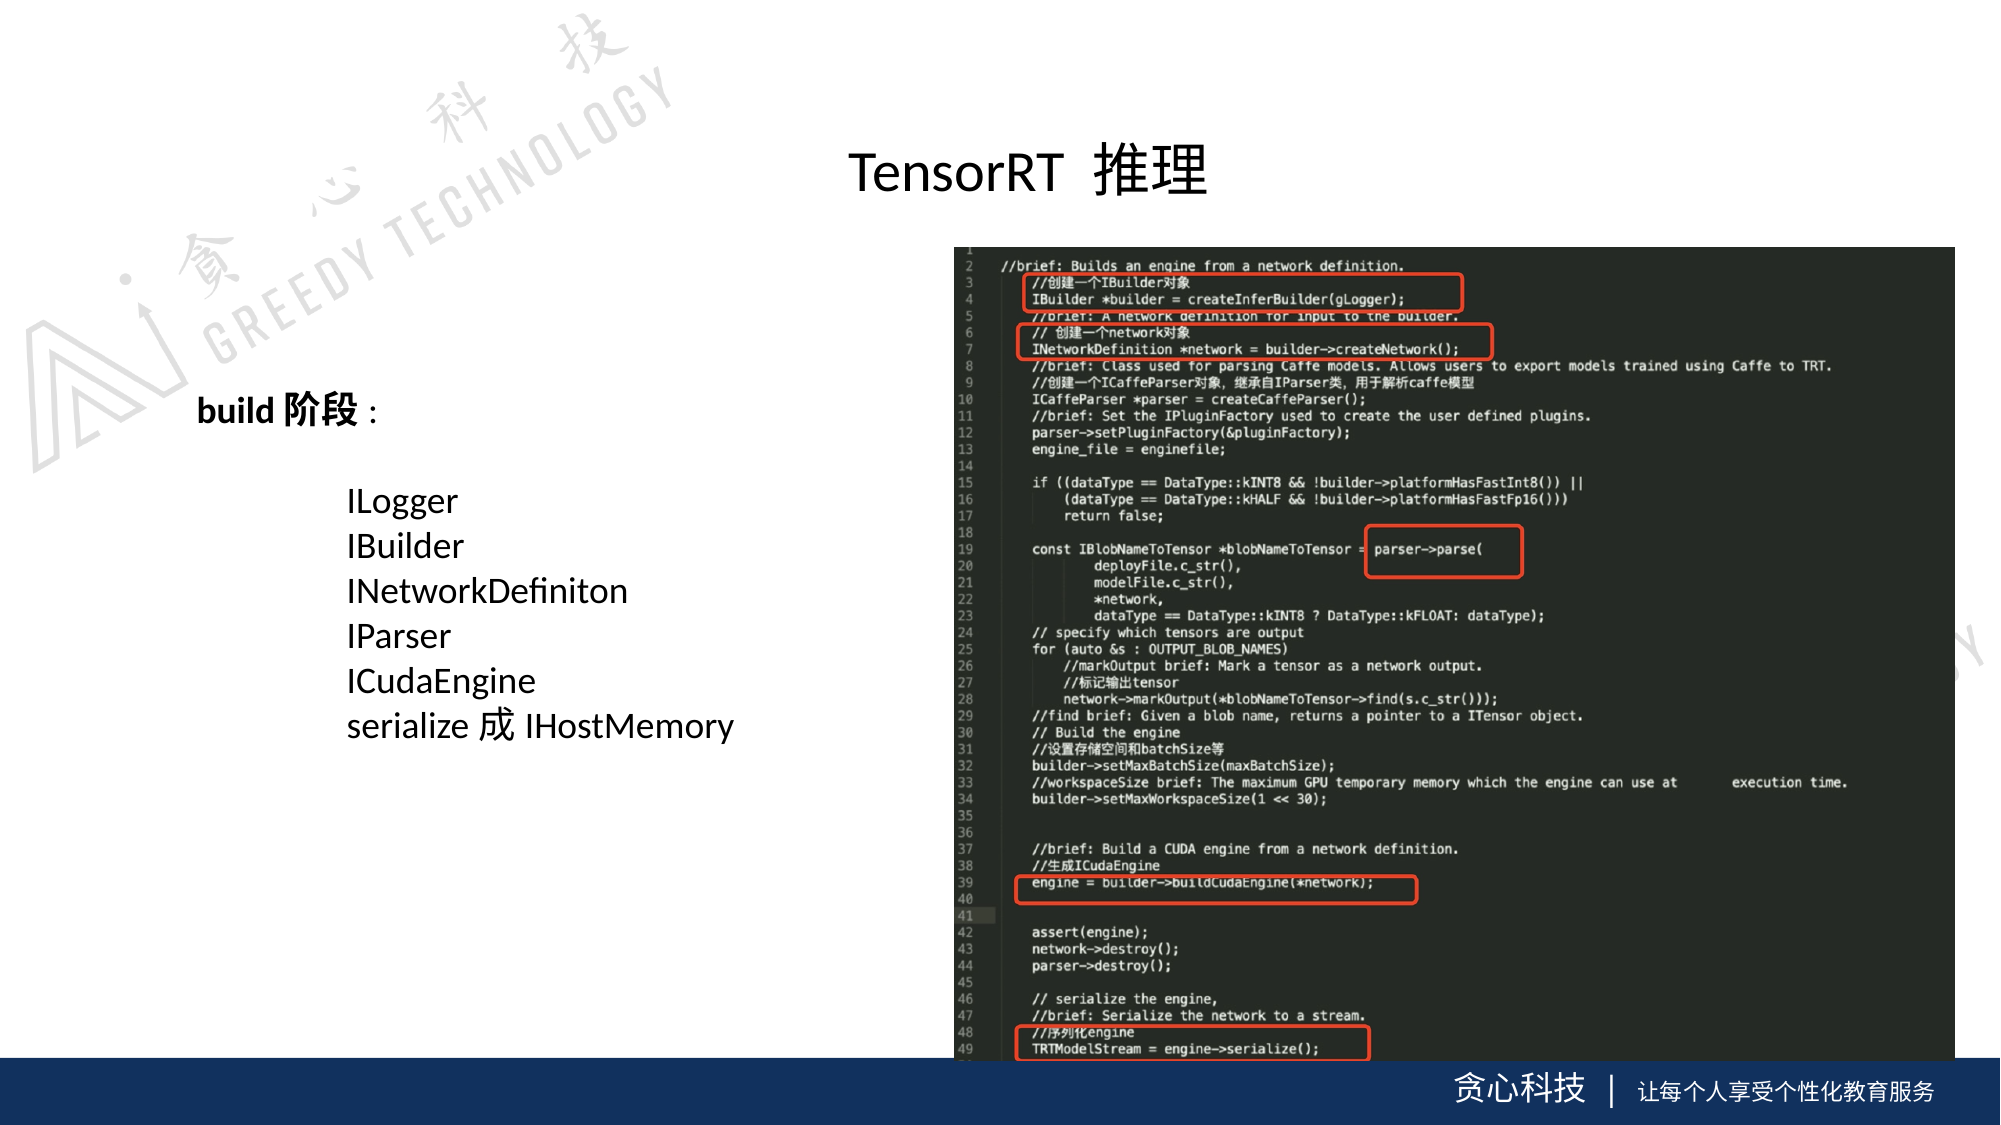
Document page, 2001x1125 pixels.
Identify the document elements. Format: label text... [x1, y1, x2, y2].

text_box build阶段: ILogger IBuilder INetworkDefiniton IParser ICudaEngine serialize成IHostMemory [181, 333, 954, 843]
picture [25, 13, 671, 474]
picture [954, 247, 1984, 1061]
text_box TensorRT 推理 [834, 125, 1426, 211]
